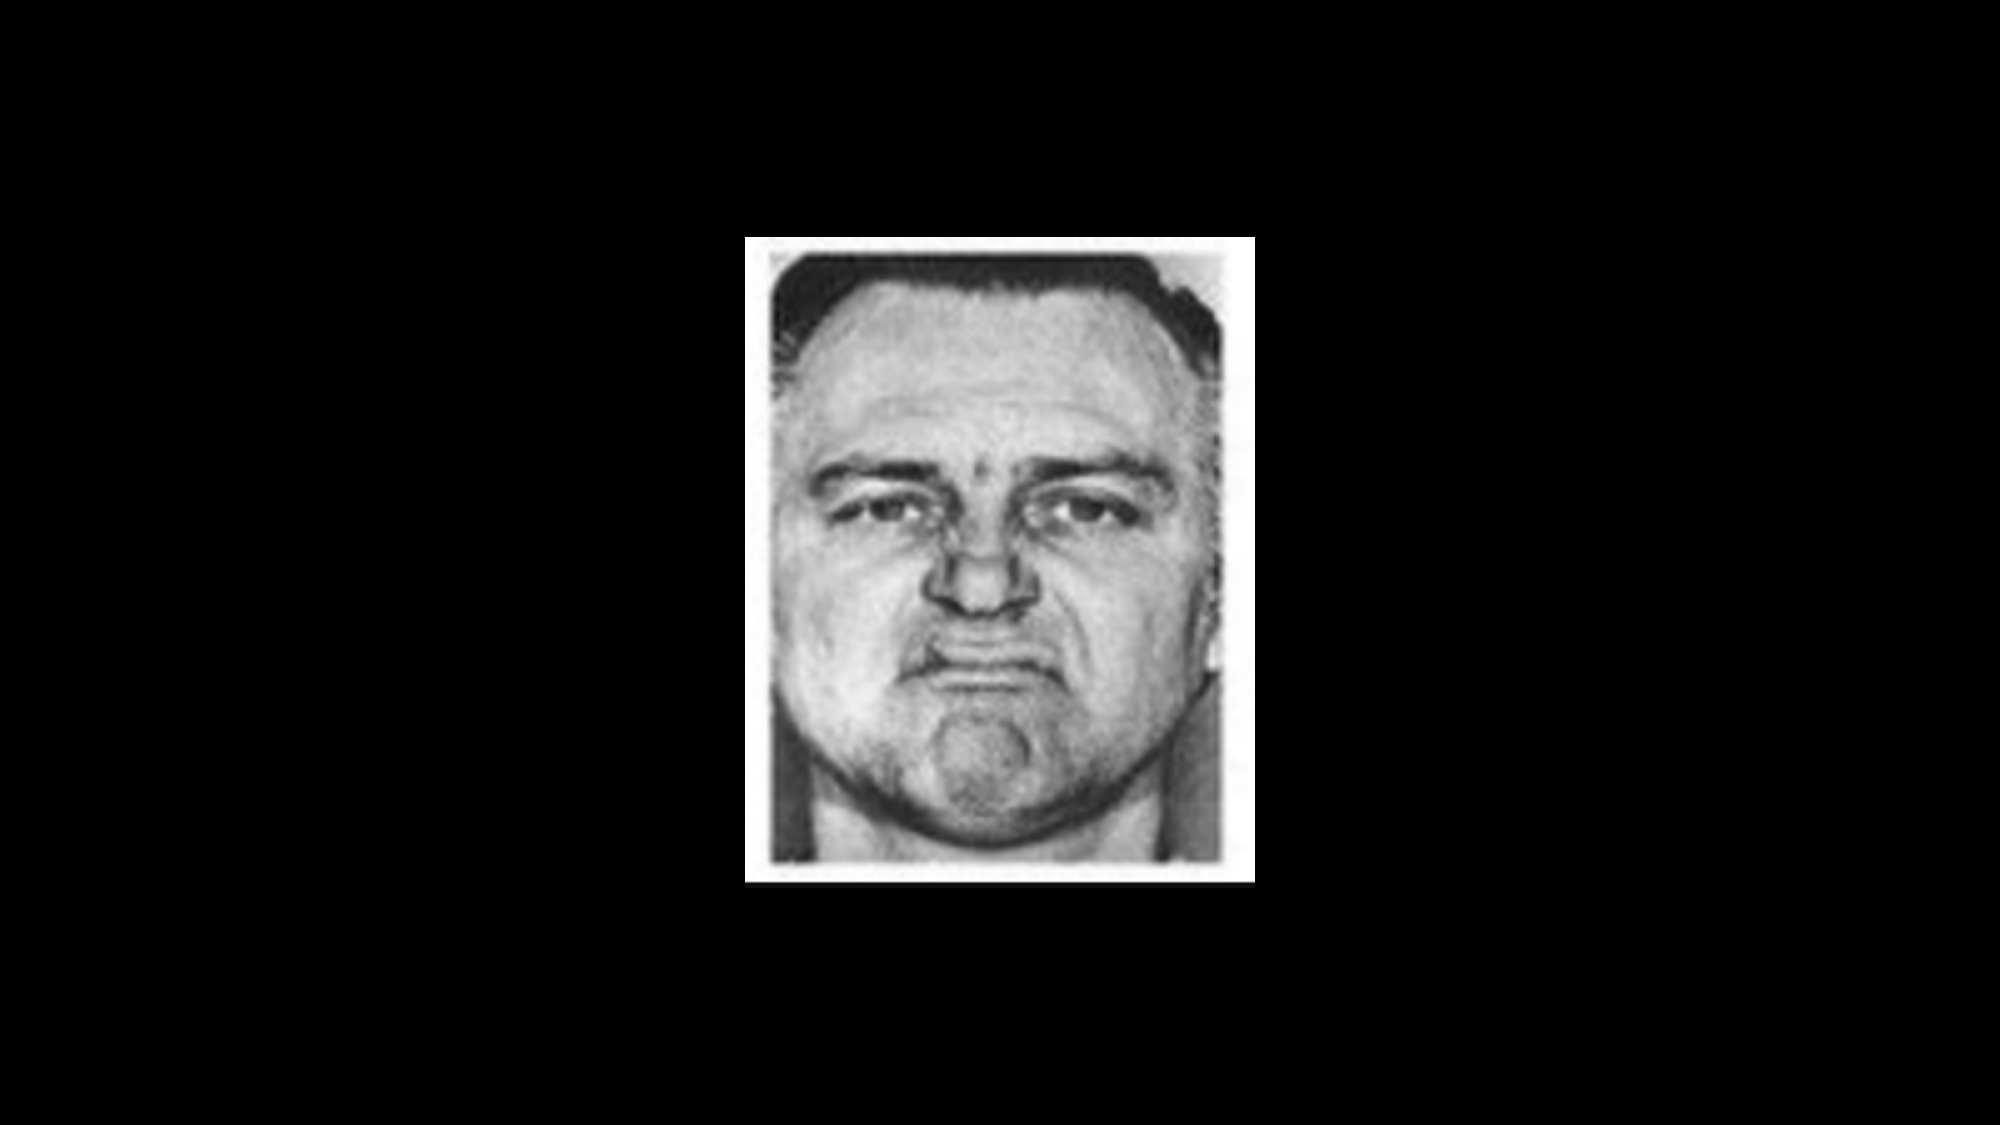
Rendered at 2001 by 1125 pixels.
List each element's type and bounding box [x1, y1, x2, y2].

picture [745, 237, 1255, 888]
